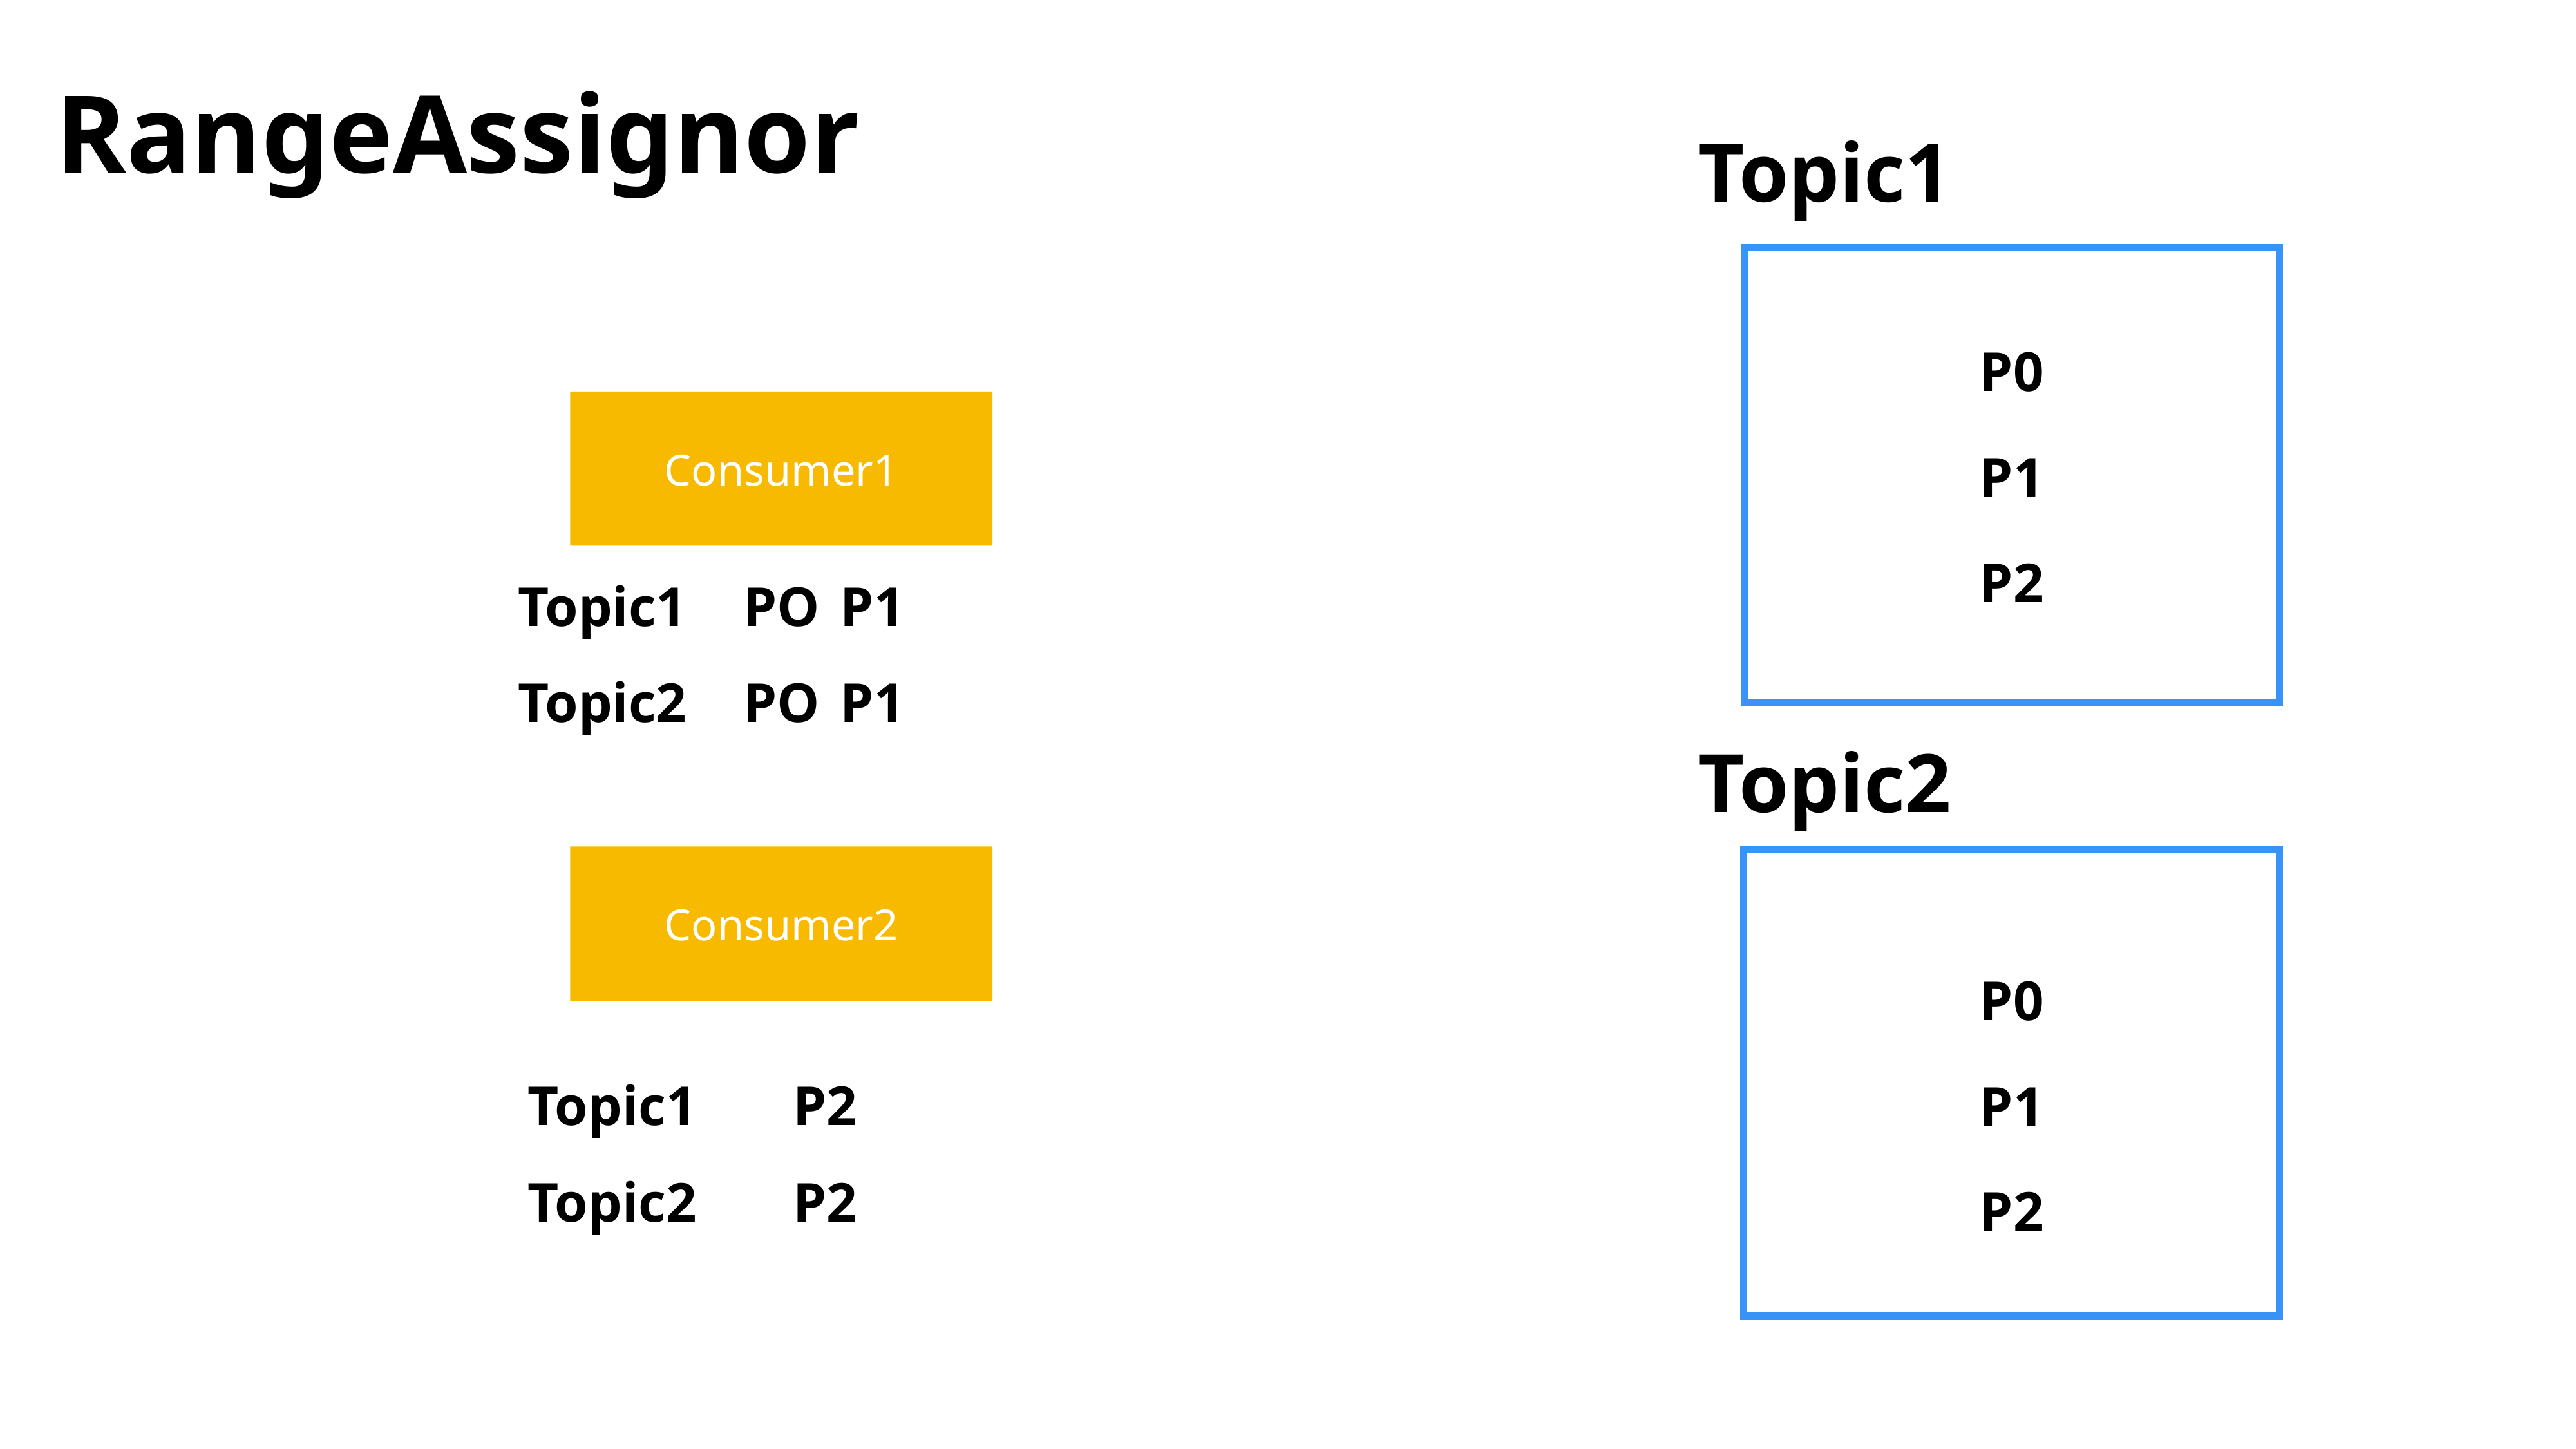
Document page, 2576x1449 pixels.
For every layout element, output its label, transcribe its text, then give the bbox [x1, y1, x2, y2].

text_box P2 [1974, 543, 2049, 618]
text_box [1743, 849, 2280, 1316]
text_box Topic1 [1692, 116, 1957, 224]
text_box P1 [1974, 437, 2049, 513]
text_box [1744, 247, 2280, 703]
text_box PO [737, 663, 826, 739]
text_box Consumer1 [570, 391, 993, 546]
text_box P2 [787, 1162, 863, 1238]
text_box PO [737, 567, 826, 643]
text_box RangeAssignor [50, 60, 866, 200]
text_box Consumer2 [570, 846, 993, 1001]
text_box Topic2 [1692, 726, 1957, 834]
text_box P1 [835, 663, 910, 739]
text_box Topic2 [522, 1162, 703, 1238]
text_box P0 [1974, 332, 2049, 407]
text_box Topic1 [513, 567, 693, 643]
text_box P0 [1974, 961, 2049, 1036]
text_box P2 [1974, 1172, 2049, 1247]
text_box Topic1 [522, 1066, 703, 1142]
text_box P1 [1974, 1066, 2049, 1142]
text_box Topic2 [513, 663, 693, 739]
text_box P1 [835, 567, 910, 643]
text_box P2 [787, 1066, 863, 1142]
